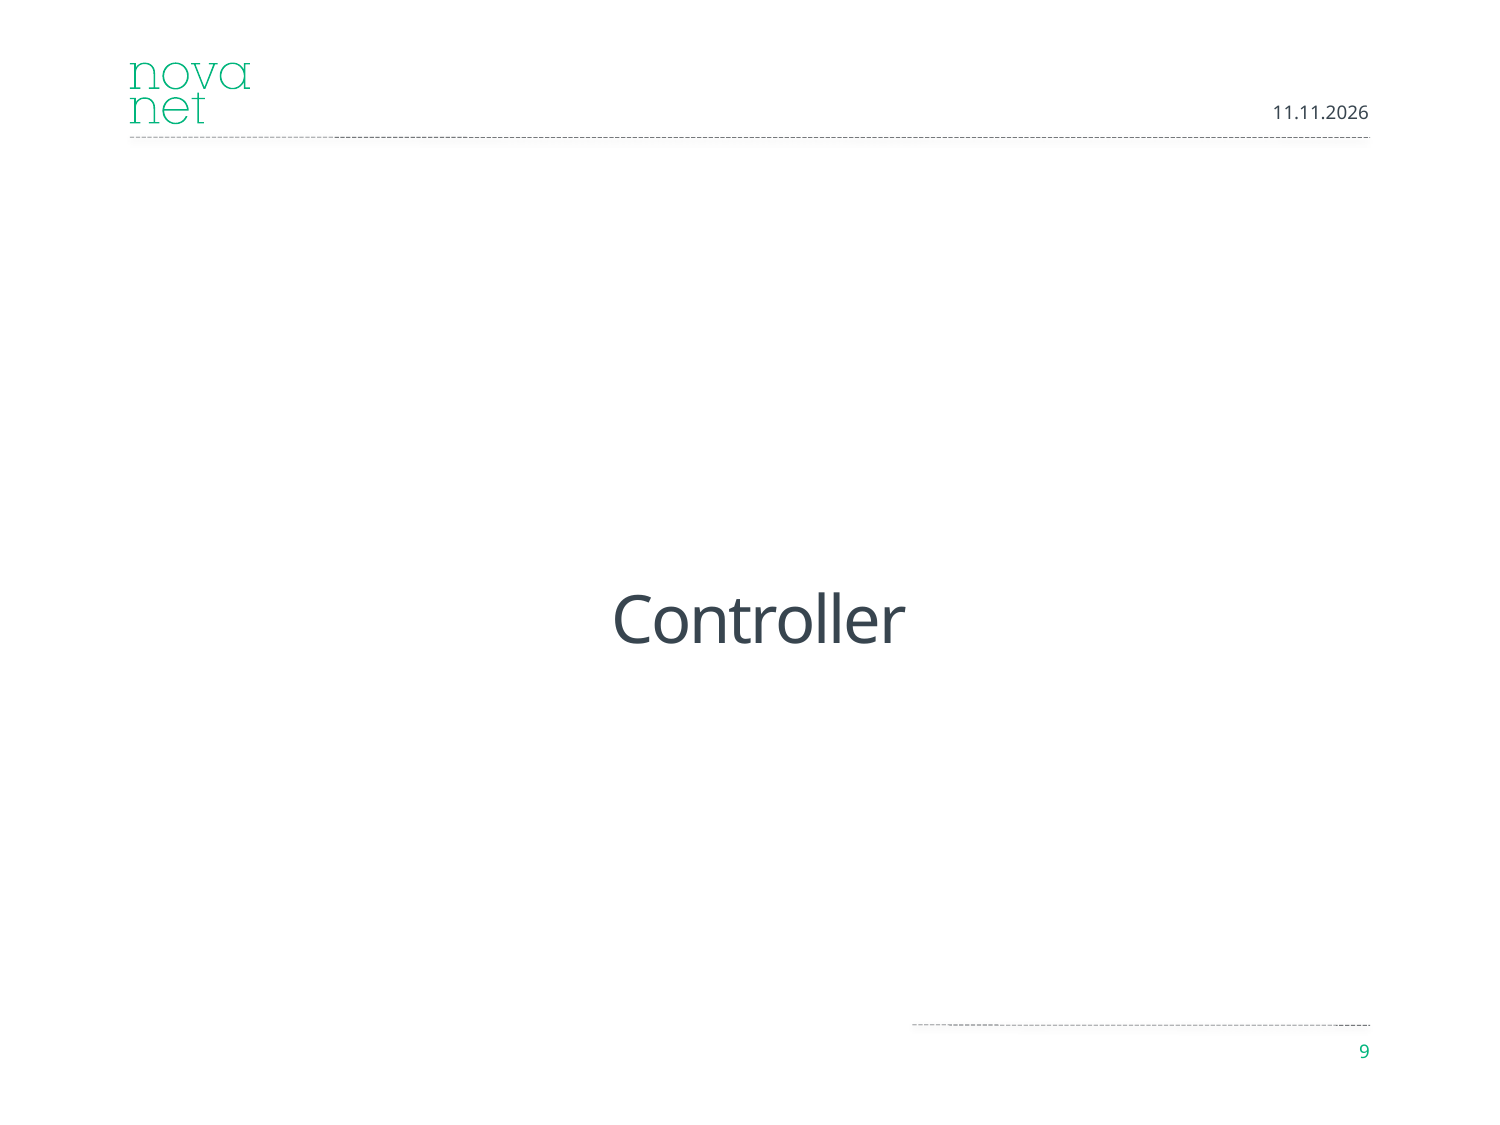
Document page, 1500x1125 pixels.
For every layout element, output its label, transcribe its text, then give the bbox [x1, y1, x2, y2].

title Controller [124, 558, 1395, 666]
slide_number 9 [1322, 1012, 1385, 1073]
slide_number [1187, 74, 1384, 135]
footer [912, 1012, 1322, 1073]
